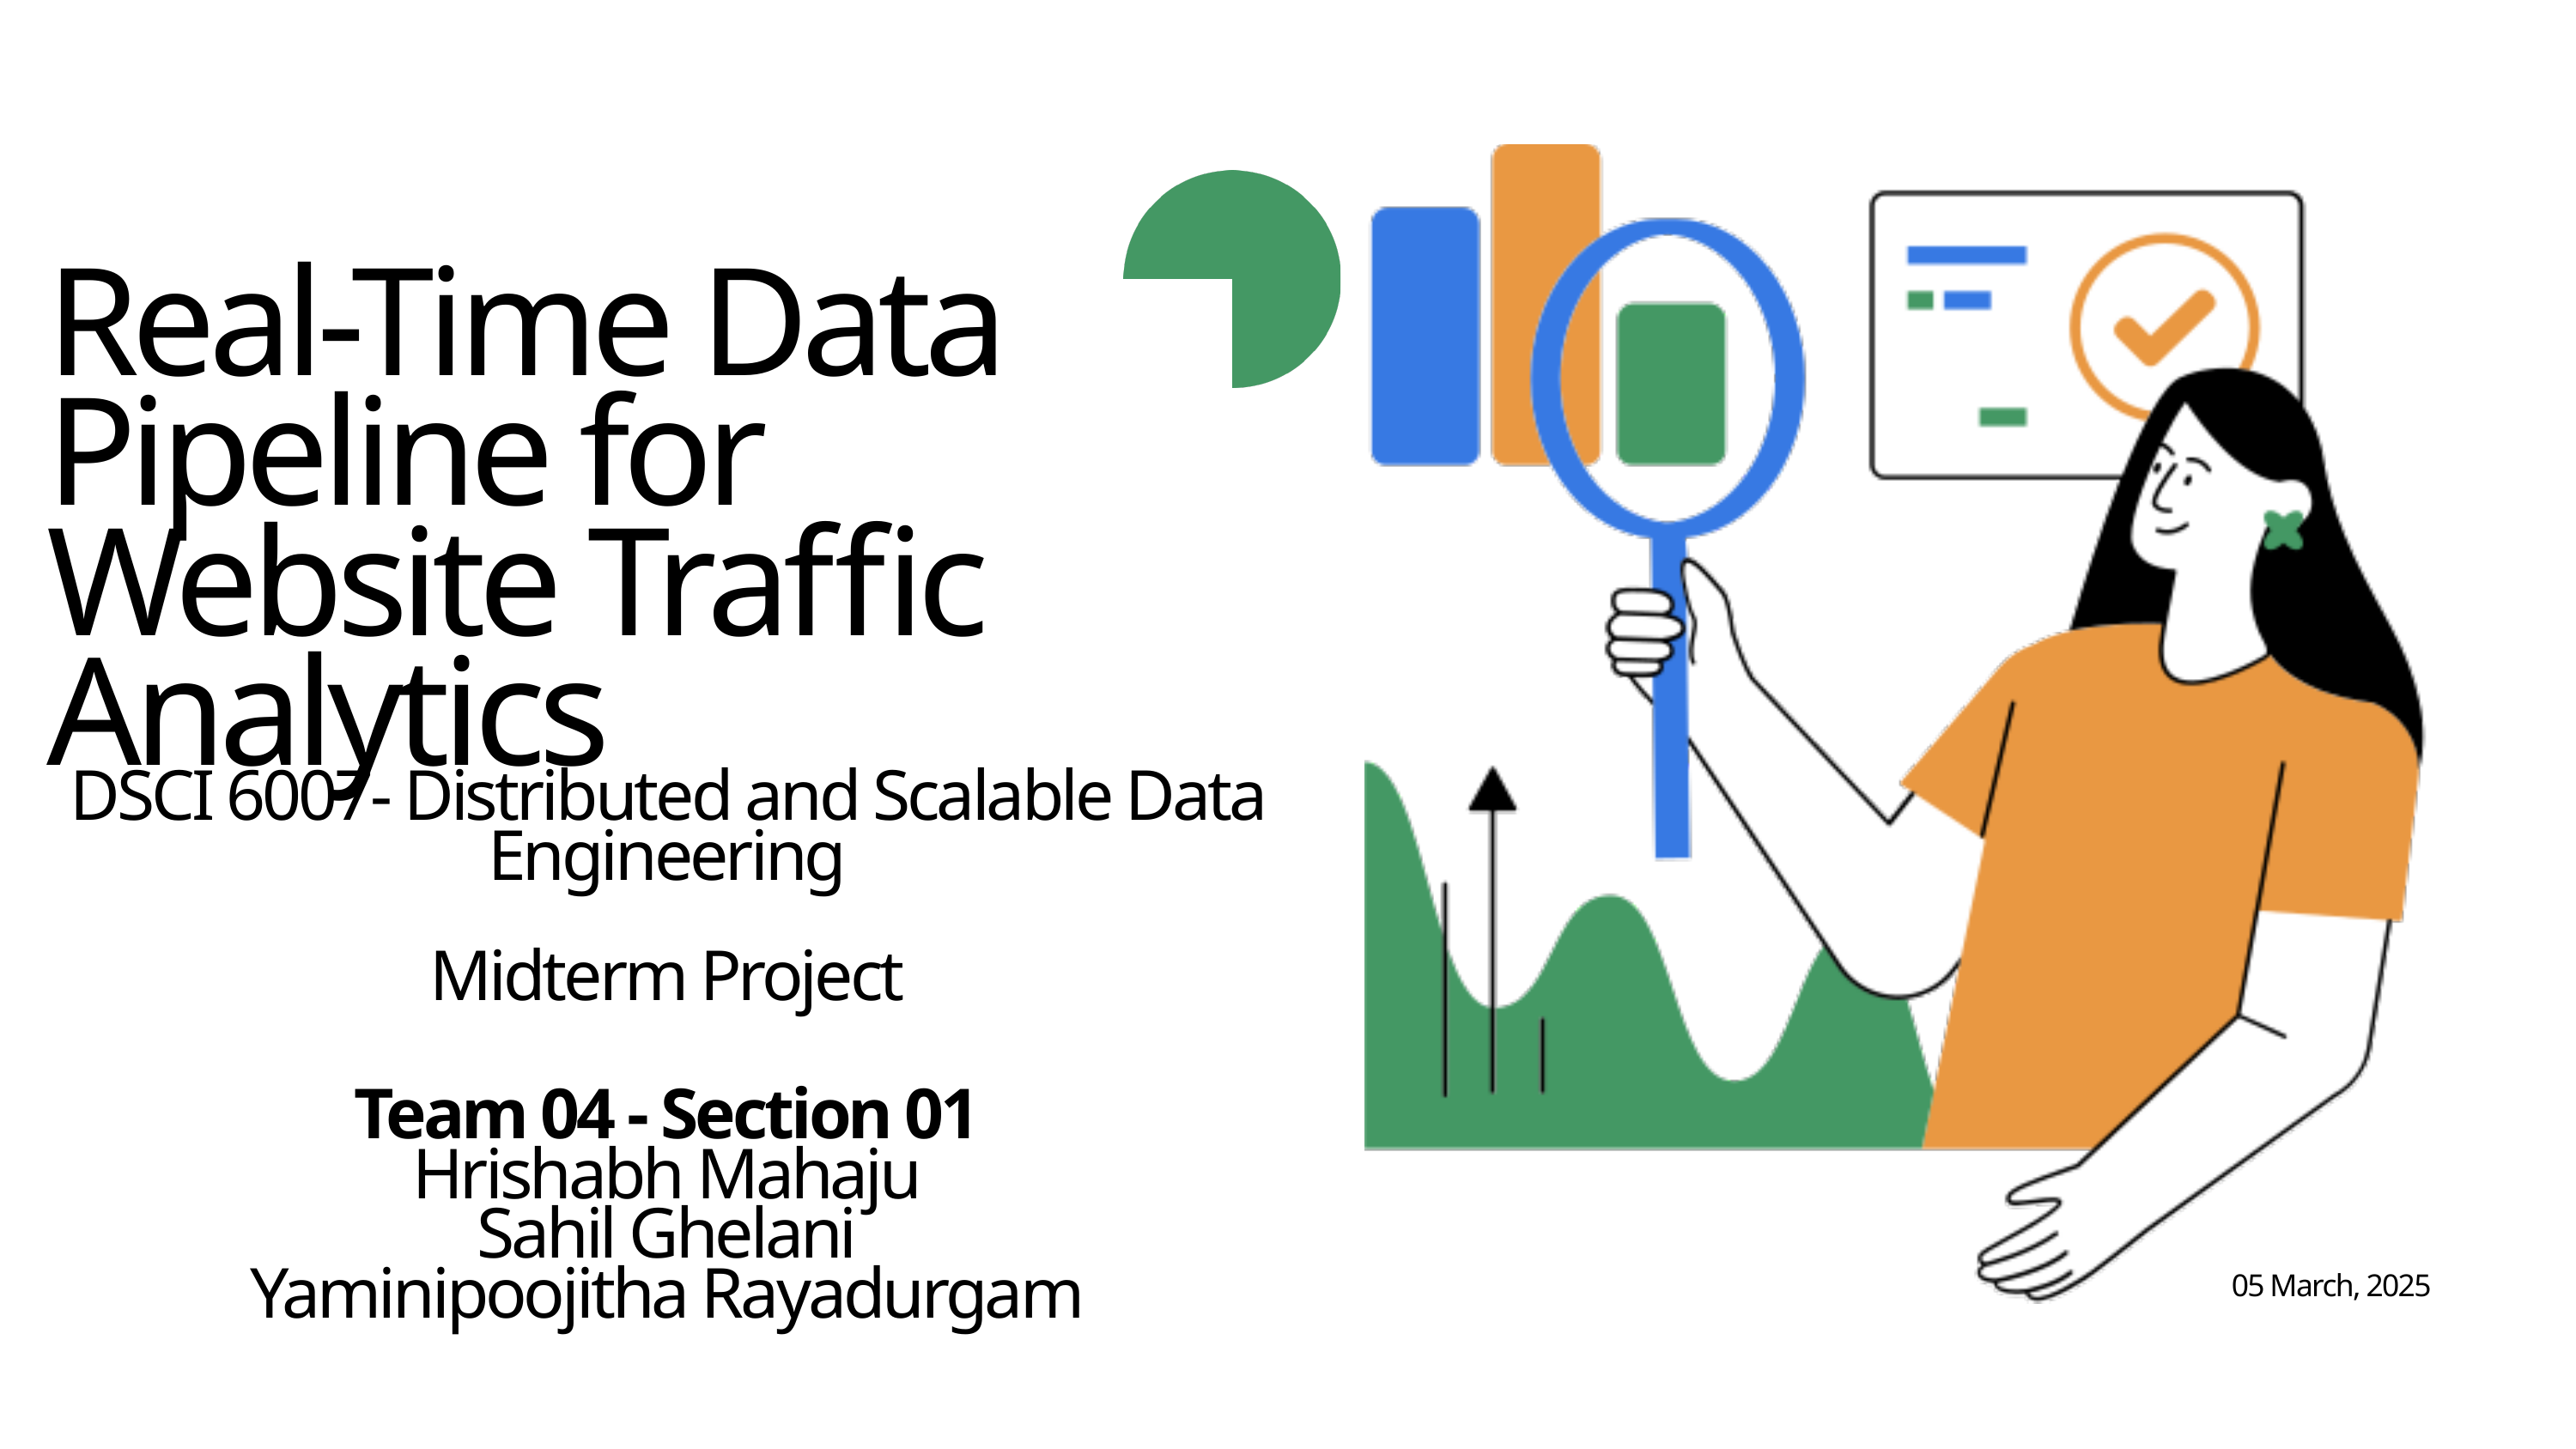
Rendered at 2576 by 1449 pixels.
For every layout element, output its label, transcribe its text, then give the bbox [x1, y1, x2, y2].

text_box Team 04 - Section 01 Hrishabh Mahaju Sahil Ghelani Yaminipoojitha Rayadurgam [46, 1092, 1288, 1332]
text_box 05 March, 2025 [2203, 1276, 2432, 1303]
text_box [1364, 144, 2432, 1304]
text_box Real-Time Data Pipeline for Website Traffic Analytics [46, 275, 1288, 774]
text_box [1123, 170, 1341, 388]
text_box DSCI 6007- Distributed and Scalable Data Engineering Midterm Project [46, 774, 1288, 1075]
